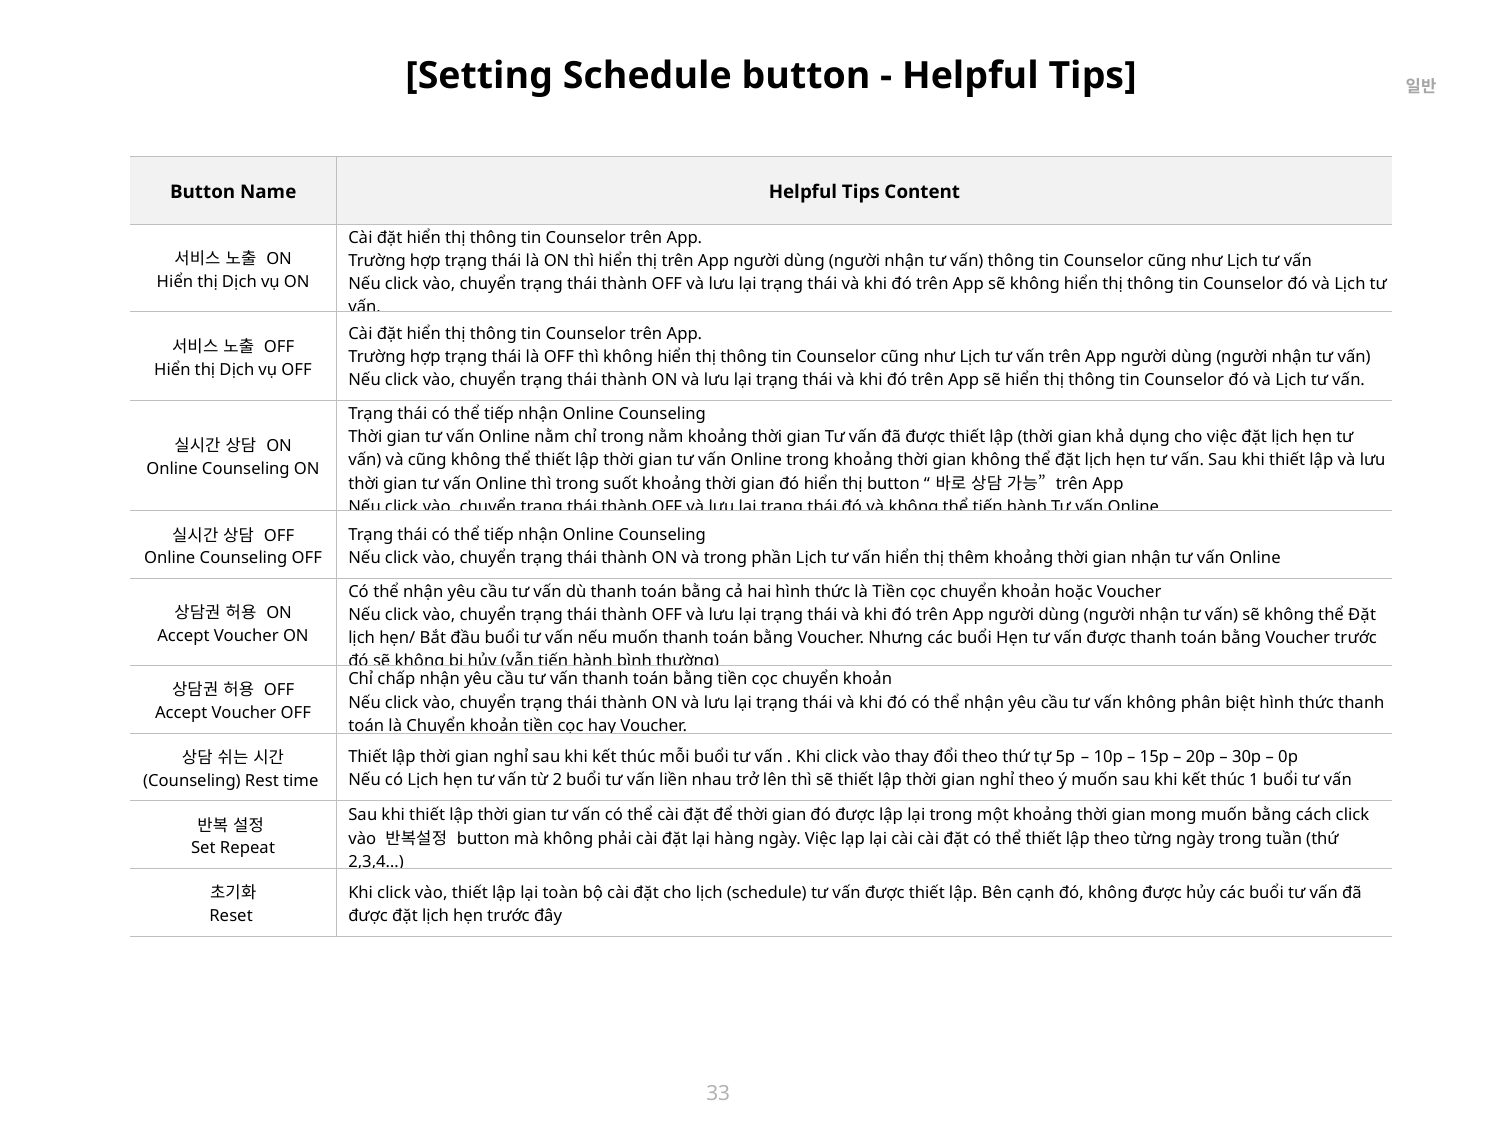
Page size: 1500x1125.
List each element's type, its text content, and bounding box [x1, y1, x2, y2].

table_cell 서비스 노출 ON Hiển thị Dịch vụ ON [130, 225, 336, 311]
table_cell 초기화 Reset [130, 869, 336, 936]
table_cell Có thể nhận yêu cầu tư vấn dù thanh toán bằng cả hai hình thức là Tiền cọc chuyển khoản hoặc Voucher Nếu click vào, chuyển trạng thái thành OFF và lưu lại trạng thái và khi đó trên App người dùng (người nhận tư vấn) sẽ không thể Đặt lịch hẹn/ Bắt đầu buổi tư vấn nếu muốn thanh toán bằng Voucher. Nhưng các buổi Hẹn tư vấn được thanh toán bằng Voucher trước đó sẽ không bị hủy (vẫn tiến hành bình thường) [337, 579, 1392, 665]
table_cell 반복 설정 Set Repeat [130, 801, 336, 868]
table_cell 상담권 허용 ON Accept Voucher ON [130, 579, 336, 665]
table_header Helpful Tips Content [337, 157, 1392, 224]
text_box [Setting Schedule button - Helpful Tips] [390, 44, 1153, 104]
table_cell Cài đặt hiển thị thông tin Counselor trên App. Trường hợp trạng thái là ON thì hiển thị trên App người dùng (người nhận tư vấn) thông tin Counselor cũng như Lịch tư vấn Nếu click vào, chuyển trạng thái thành OFF và lưu lại trạng thái và khi đó trên App sẽ không hiển thị thông tin Counselor đó và Lịch tư vấn. [337, 225, 1392, 311]
table_cell Cài đặt hiển thị thông tin Counselor trên App. Trường hợp trạng thái là OFF thì không hiển thị thông tin Counselor cũng như Lịch tư vấn trên App người dùng (người nhận tư vấn) Nếu click vào, chuyển trạng thái thành ON và lưu lại trạng thái và khi đó trên App sẽ hiển thị thông tin Counselor đó và Lịch tư vấn. [337, 312, 1392, 400]
table_cell 실시간 상담 ON Online Counseling ON [130, 401, 336, 510]
table_cell 서비스 노출 OFF Hiển thị Dịch vụ OFF [130, 312, 336, 400]
table_cell 상담 쉬는 시간 (Counseling) Rest time [130, 734, 336, 800]
table_cell 실시간 상담 OFF Online Counseling OFF [130, 511, 336, 578]
table_cell 상담권 허용 OFF Accept Voucher OFF [130, 666, 336, 733]
slide_number 33 [543, 1063, 894, 1124]
table_cell Trạng thái có thể tiếp nhận Online Counseling Thời gian tư vấn Online nằm chỉ trong nằm khoảng thời gian Tư vấn đã được thiết lập (thời gian khả dụng cho việc đặt lịch hẹn tư vấn) và cũng không thể thiết lập thời gian tư vấn Online trong khoảng thời gian không thể đặt lịch hẹn tư vấn. Sau khi thiết lập và lưu thời gian tư vấn Online thì trong suốt khoảng thời gian đó hiển thị button “바로 상담 가능” trên App Nếu click vào, chuyển trạng thái thành OFF và lưu lại trạng thái đó và không thể tiến hành Tư vấn Online . [337, 401, 1392, 510]
table_cell Chỉ chấp nhận yêu cầu tư vấn thanh toán bằng tiền cọc chuyển khoản Nếu click vào, chuyển trạng thái thành ON và lưu lại trạng thái và khi đó có thể nhận yêu cầu tư vấn không phân biệt hình thức thanh toán là Chuyển khoản tiền cọc hay Voucher. [337, 666, 1392, 733]
table_cell Trạng thái có thể tiếp nhận Online Counseling Nếu click vào, chuyển trạng thái thành ON và trong phần Lịch tư vấn hiển thị thêm khoảng thời gian nhận tư vấn Online [337, 511, 1392, 578]
table_header Button Name [130, 157, 336, 224]
table_cell Thiết lập thời gian nghỉ sau khi kết thúc mỗi buổi tư vấn . Khi click vào thay đổi theo thứ tự 5p – 10p – 15p – 20p – 30p – 0p Nếu có Lịch hẹn tư vấn từ 2 buổi tư vấn liền nhau trở lên thì sẽ thiết lập thời gian nghỉ theo ý muốn sau khi kết thúc 1 buổi tư vấn [337, 734, 1392, 800]
table_cell Khi click vào, thiết lập lại toàn bộ cài đặt cho lịch (schedule) tư vấn được thiết lập. Bên cạnh đó, không được hủy các buổi tư vấn đã được đặt lịch hẹn trước đây [337, 869, 1392, 936]
table_cell Sau khi thiết lập thời gian tư vấn có thể cài đặt để thời gian đó được lập lại trong một khoảng thời gian mong muốn bằng cách click vào 반복설정 button mà không phải cài đặt lại hàng ngày. Việc lạp lại cài cài đặt có thể thiết lập theo từng ngày trong tuần (thứ 2,3,4…) [337, 801, 1392, 868]
